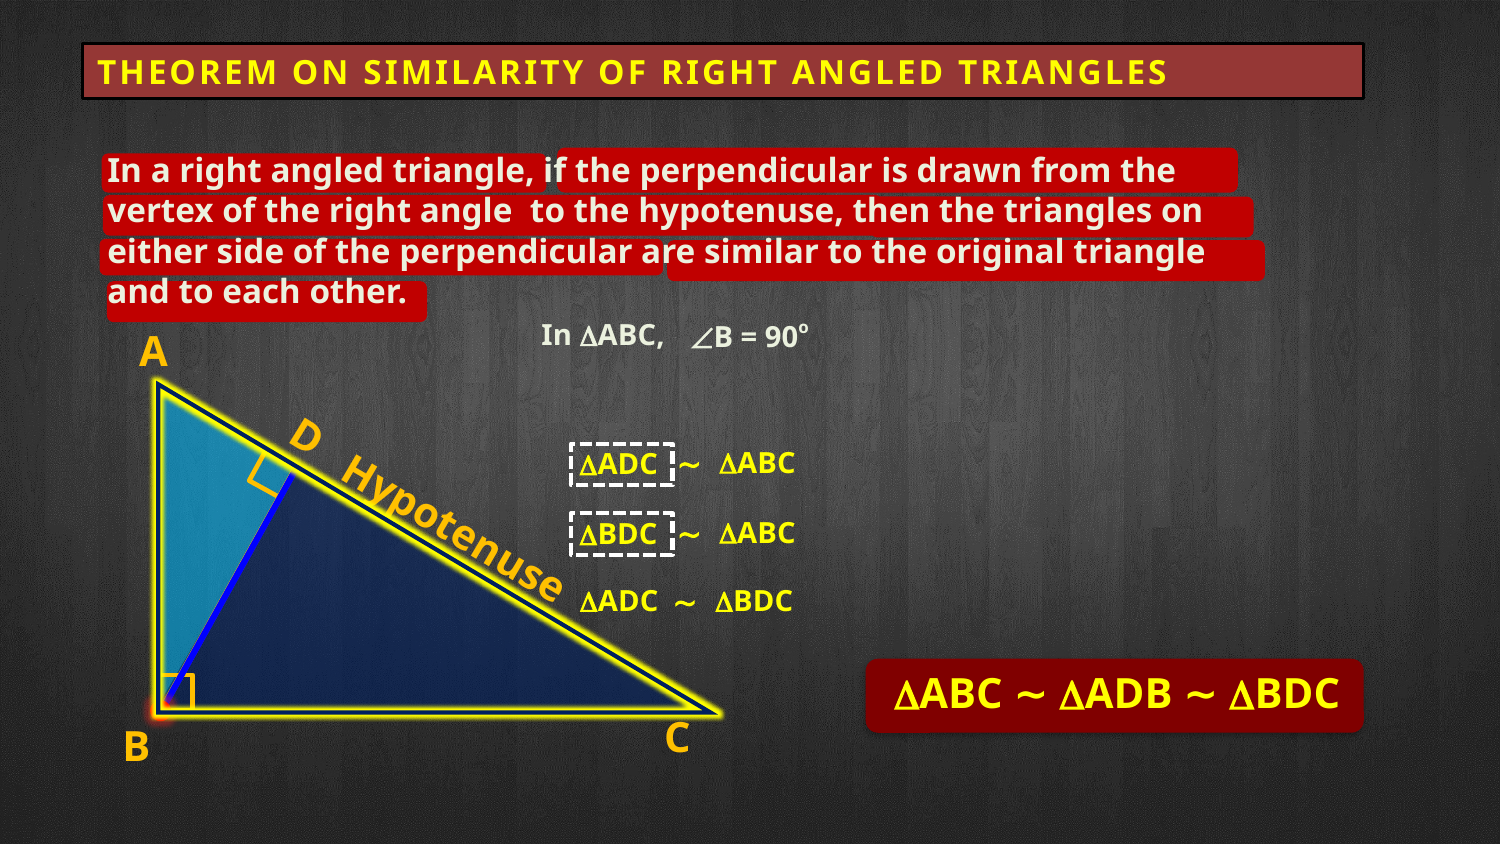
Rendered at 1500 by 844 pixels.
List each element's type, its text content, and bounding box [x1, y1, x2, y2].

text_box B = 90o [676, 317, 824, 362]
text_box A [126, 318, 234, 382]
text_box [569, 511, 675, 557]
text_box B [109, 713, 217, 777]
text_box ∼ ABC ∼ ABC [662, 436, 819, 557]
text_box ADC BDC [564, 438, 681, 558]
text_box THEOREM ON SIMILARITY OF RIGHT ANGLED TRIANGLES [82, 43, 1364, 99]
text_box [160, 465, 298, 712]
text_box In a right angled triangle, if the perpendicular is drawn from the vertex of the right angle to the hypotenuse, then the triangles on either side of the perpendicular are similar to the original triangle and to each other. [92, 155, 1307, 317]
text_box [569, 442, 675, 487]
text_box ADC ∼ BDC [565, 574, 809, 625]
text_box C [651, 704, 759, 768]
text_box [105, 317, 429, 325]
text_box [866, 725, 1363, 733]
text_box [156, 380, 719, 715]
text_box ABC ∼ ADB ∼ BDC [810, 659, 1424, 725]
picture [0, 0, 1500, 844]
text_box In ABC, [526, 317, 676, 359]
text_box D [272, 393, 392, 494]
text_box [101, 151, 547, 155]
text_box [555, 145, 1240, 155]
text_box Hypotenuse [365, 451, 594, 613]
